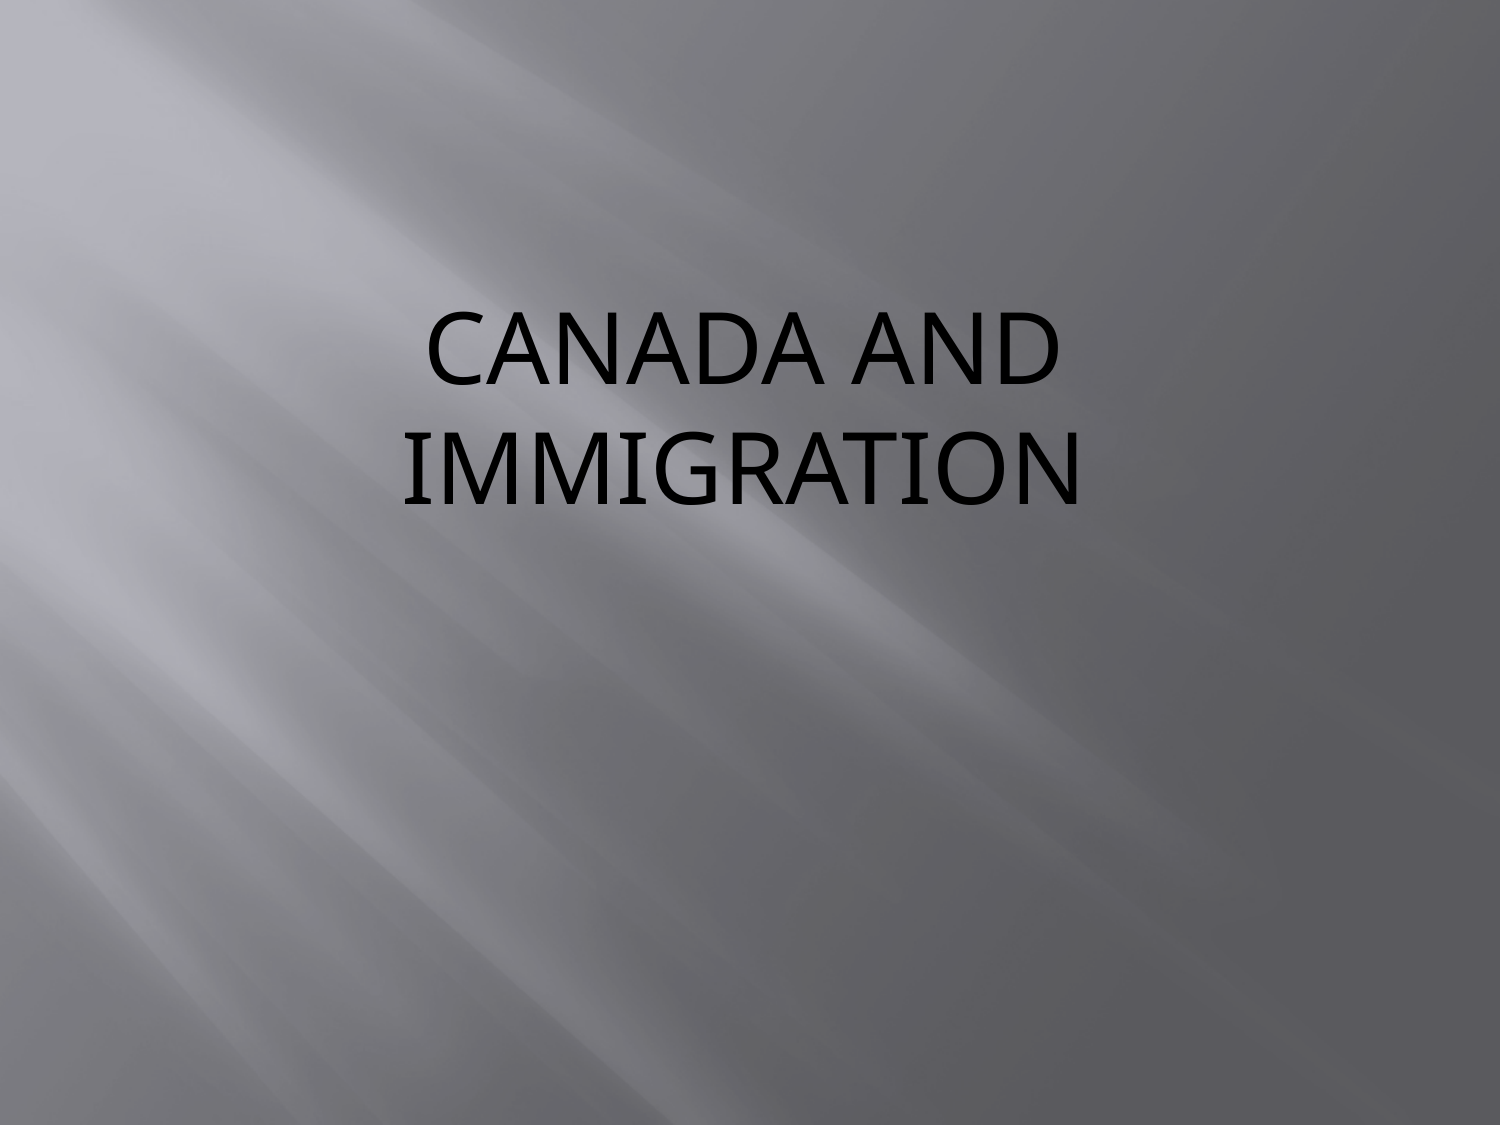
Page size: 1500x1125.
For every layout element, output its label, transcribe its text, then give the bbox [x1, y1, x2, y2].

subtitle [225, 546, 1275, 834]
title Canada and Immigration [69, 224, 1420, 525]
